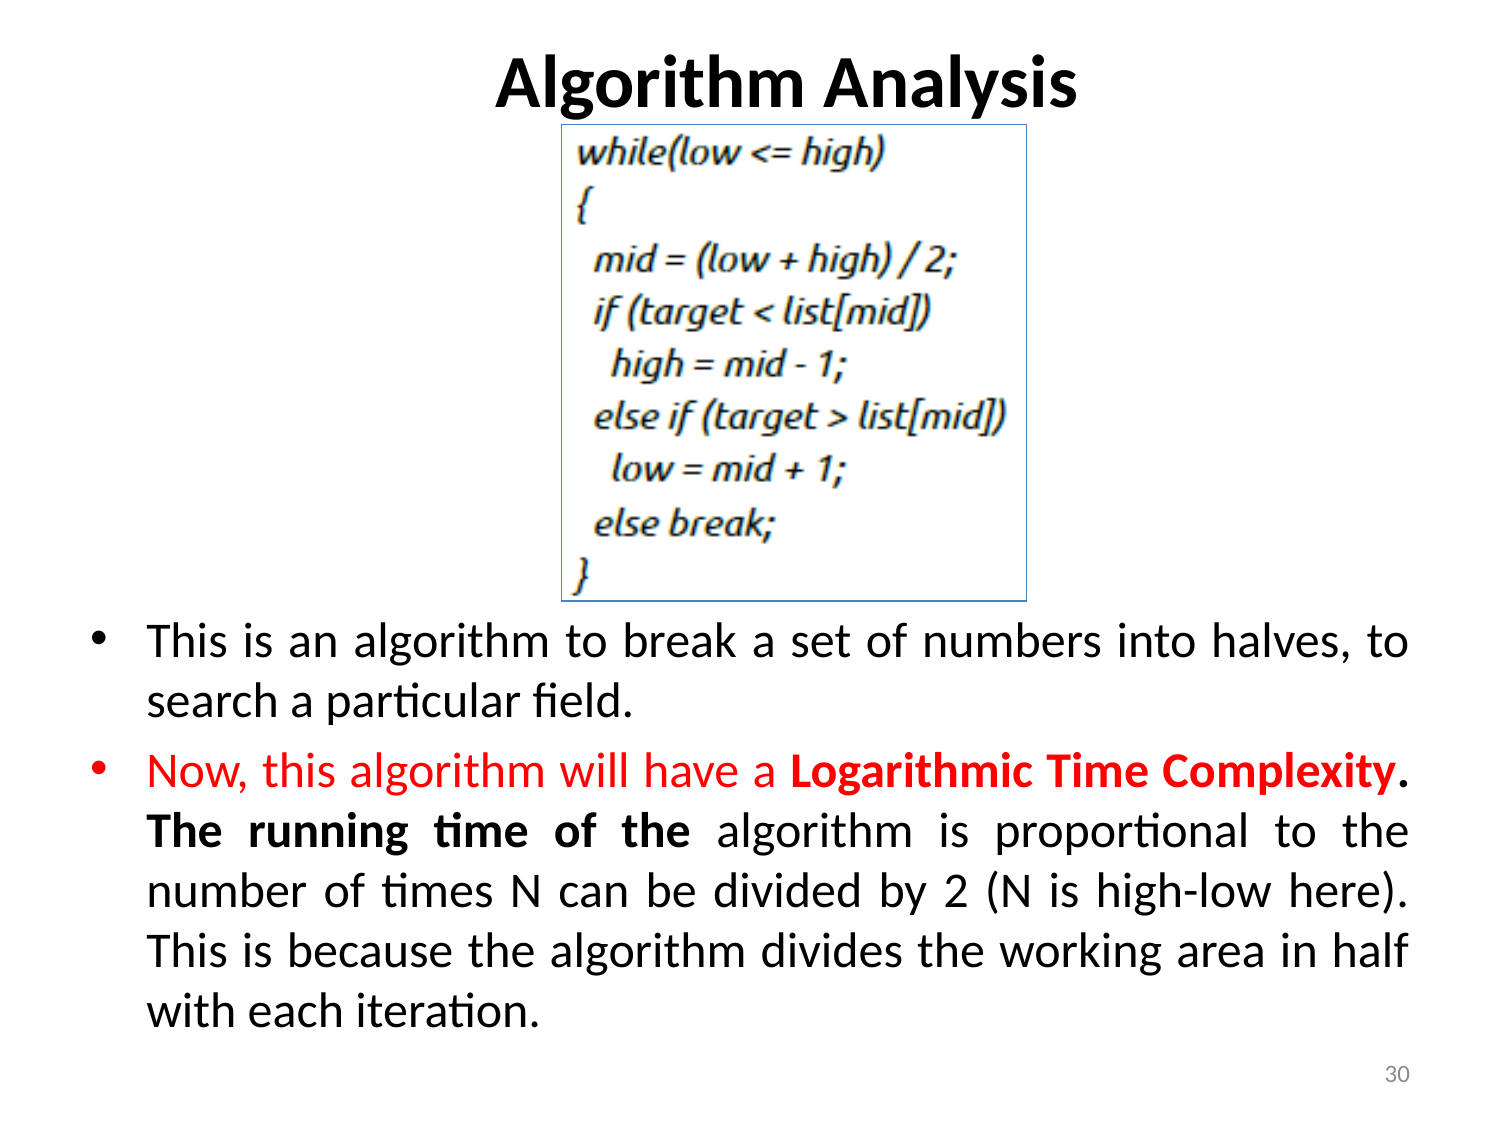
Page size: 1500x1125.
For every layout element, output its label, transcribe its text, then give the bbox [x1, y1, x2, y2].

title Algorithm Analysis [150, 12, 1425, 143]
slide_number 30 [1074, 1042, 1425, 1103]
picture [562, 125, 1026, 601]
list This is an algorithm to break a set of numbers into halves, to search a particular field. Now, this algorithm will have a Logarithmic Time Complexity. The running time of the algorithm is proportional to the number of times N can be divided by 2 (N is high-low here). This is because the algorithm divides the working area in half with each iteration. [75, 600, 1425, 1088]
